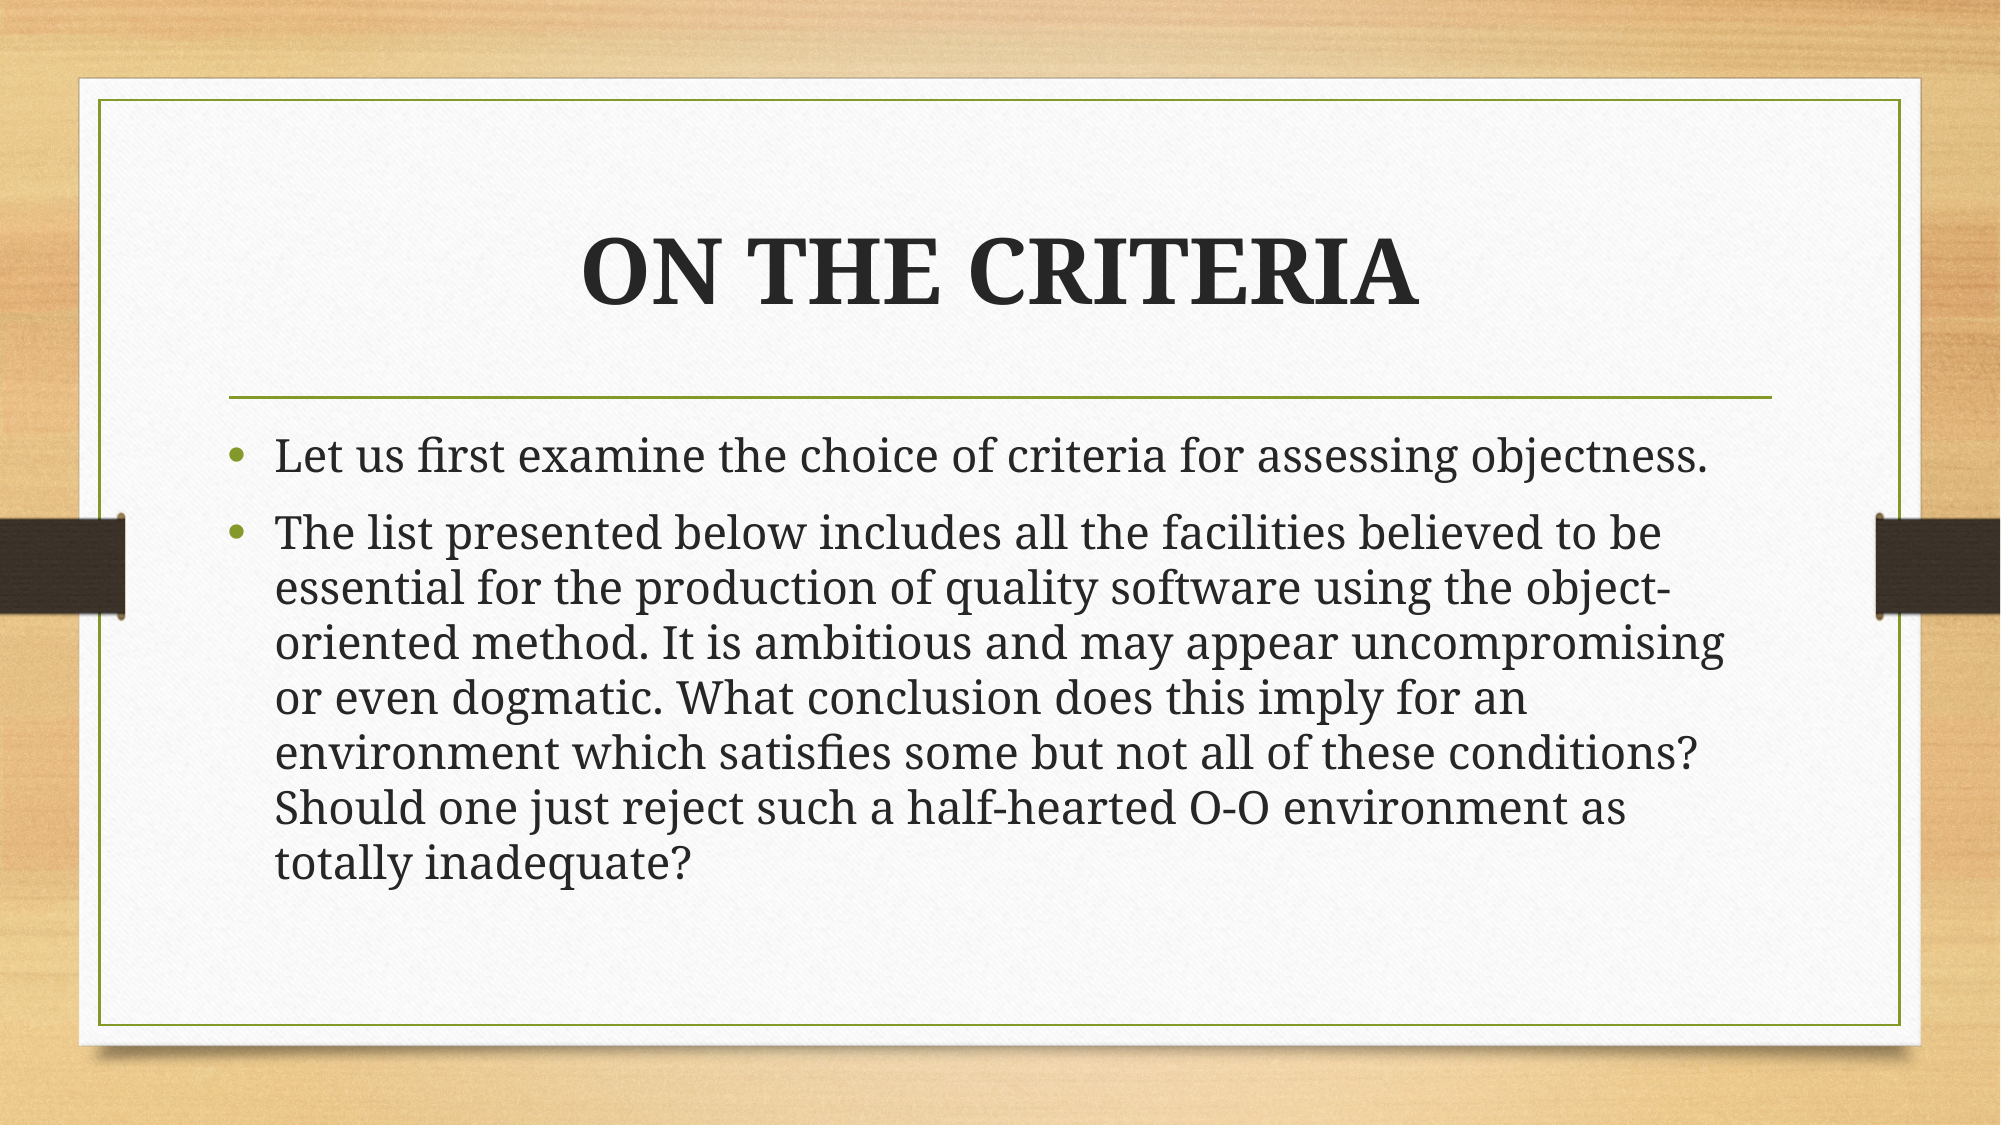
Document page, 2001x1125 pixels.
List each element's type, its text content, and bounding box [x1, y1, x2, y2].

title ON THE CRITERIA [212, 161, 1788, 375]
picture [0, 0, 2001, 1125]
list Let us first examine the choice of criteria for assessing objectness. The list presented below includes all the facilities believed to be essential for the production of quality software using the object-oriented method. It is ambitious and may appear uncompromising or even dogmatic. What conclusion does this imply for an environment which satisfies some but not all of these conditions? Should one just reject such a half-hearted O-O environment as totally inadequate? [212, 419, 1788, 964]
